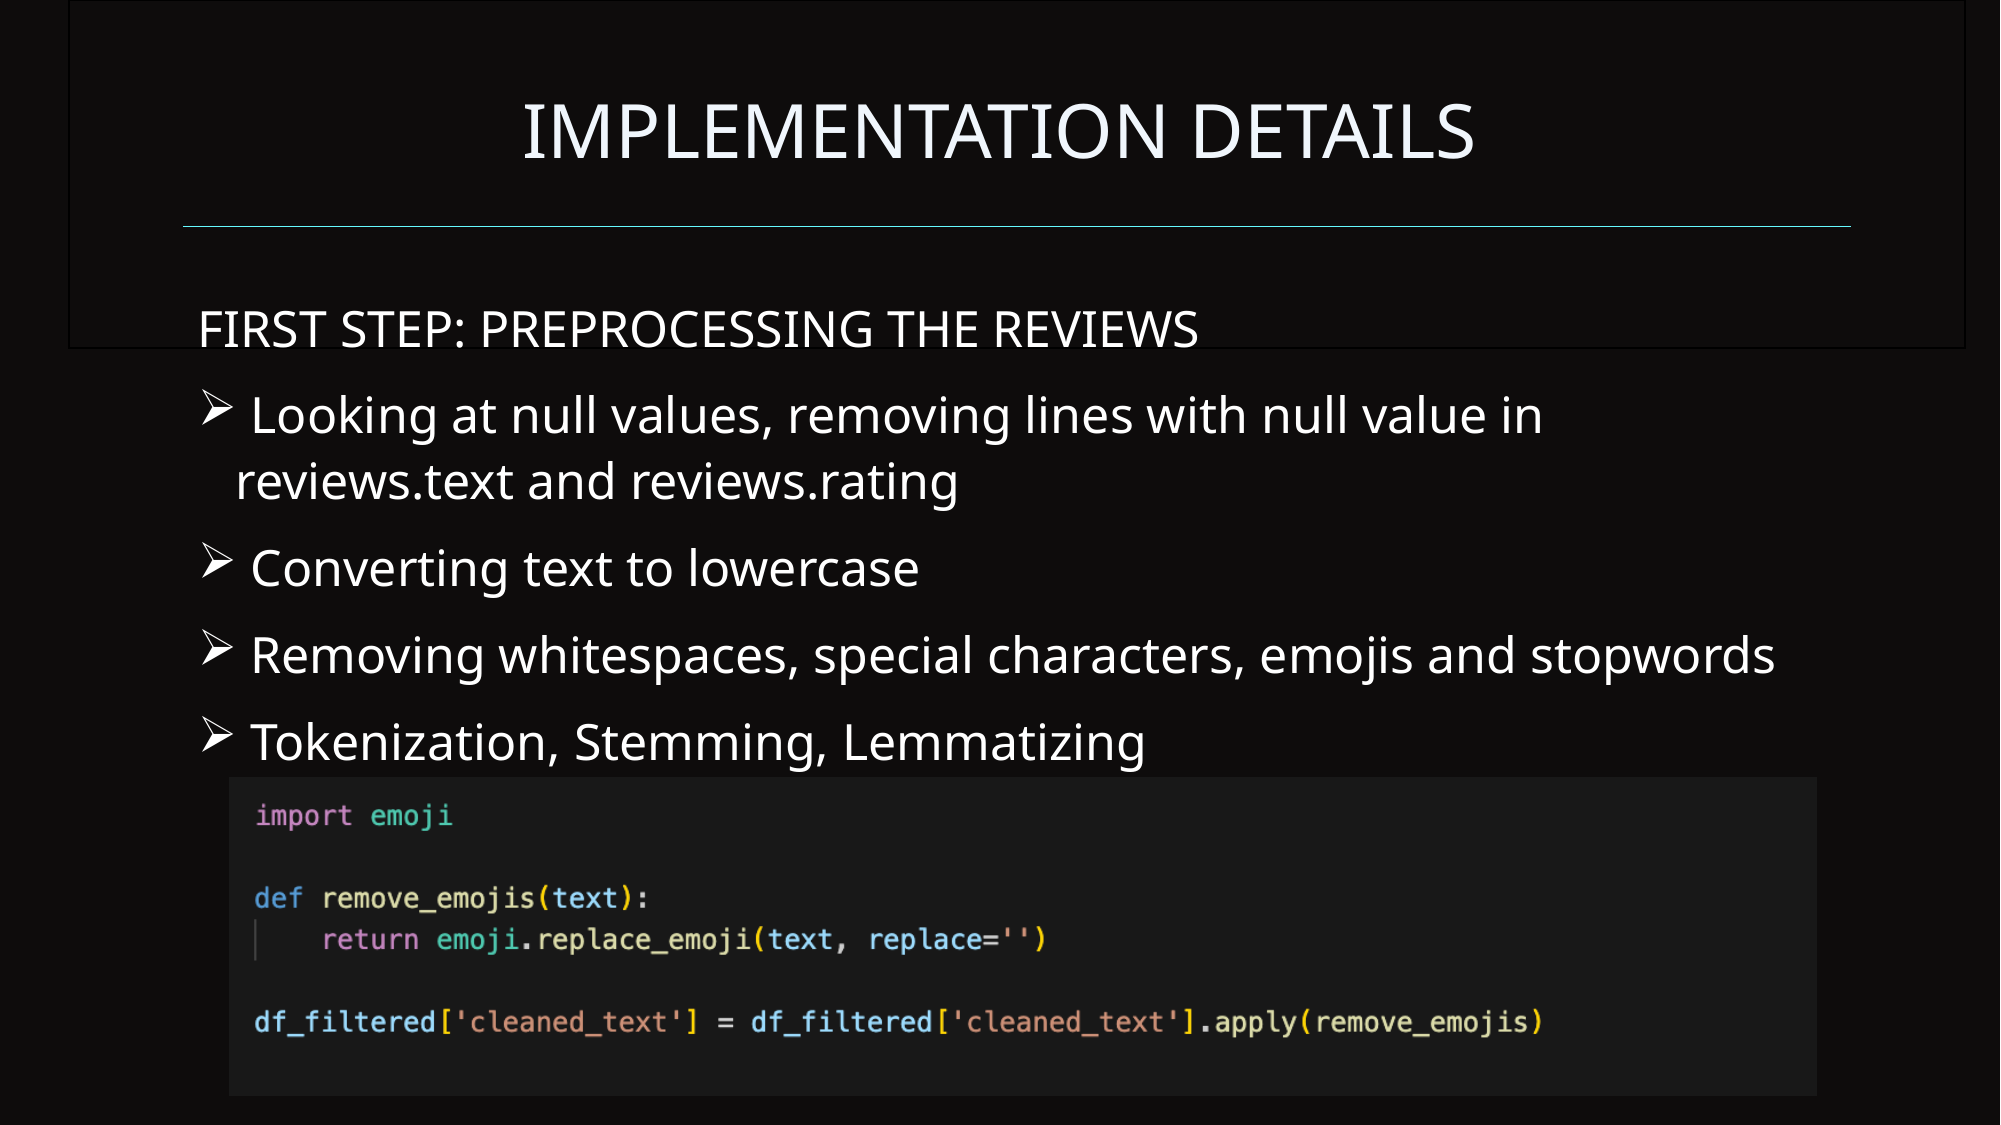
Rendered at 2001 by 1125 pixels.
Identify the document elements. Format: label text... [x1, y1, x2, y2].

picture [229, 777, 1817, 1096]
list FIRST STEP: PREPROCESSING THE REVIEWS Looking at null values, removing lines with null value in reviews.text and reviews.rating Converting text to lowercase Removing whitespaces, special characters, emojis and stopwords Tokenization, Stemming, Lemmatizing [183, 283, 1851, 1013]
text_box [68, 0, 1966, 349]
text_box IMPLEMENTATION DETAILS [507, 76, 1493, 181]
